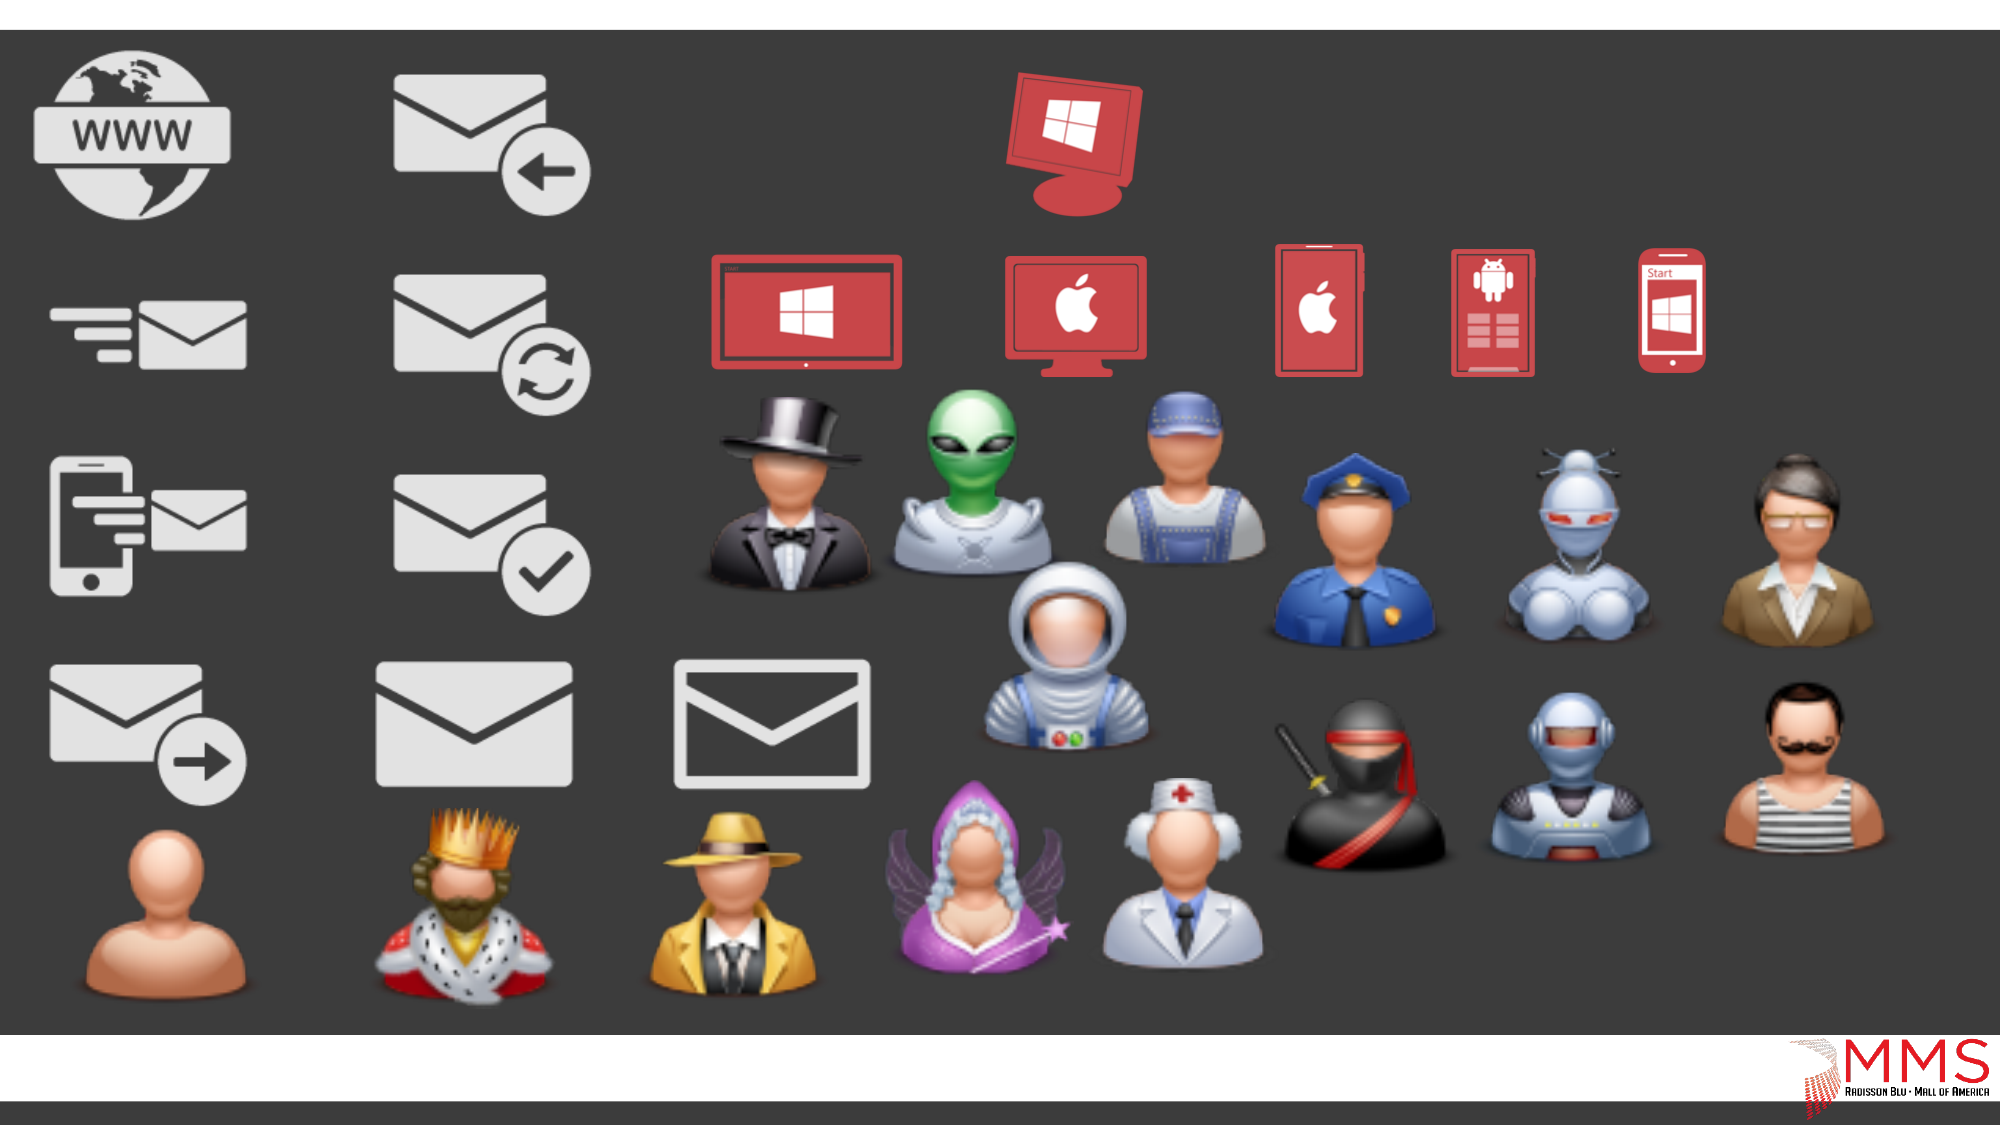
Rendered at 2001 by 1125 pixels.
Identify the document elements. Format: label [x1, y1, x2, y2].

picture [690, 244, 1456, 757]
picture [48, 635, 266, 1007]
picture [1638, 248, 1706, 373]
picture [32, 35, 249, 627]
picture [1451, 249, 1536, 377]
picture [996, 68, 1151, 223]
picture [1477, 447, 1679, 648]
picture [1471, 668, 1672, 869]
picture [1704, 662, 1905, 863]
picture [1696, 453, 1897, 654]
picture [632, 624, 1074, 1004]
picture [708, 246, 905, 377]
picture [1082, 678, 1465, 979]
picture [1784, 1025, 2000, 1125]
picture [364, 45, 593, 1009]
